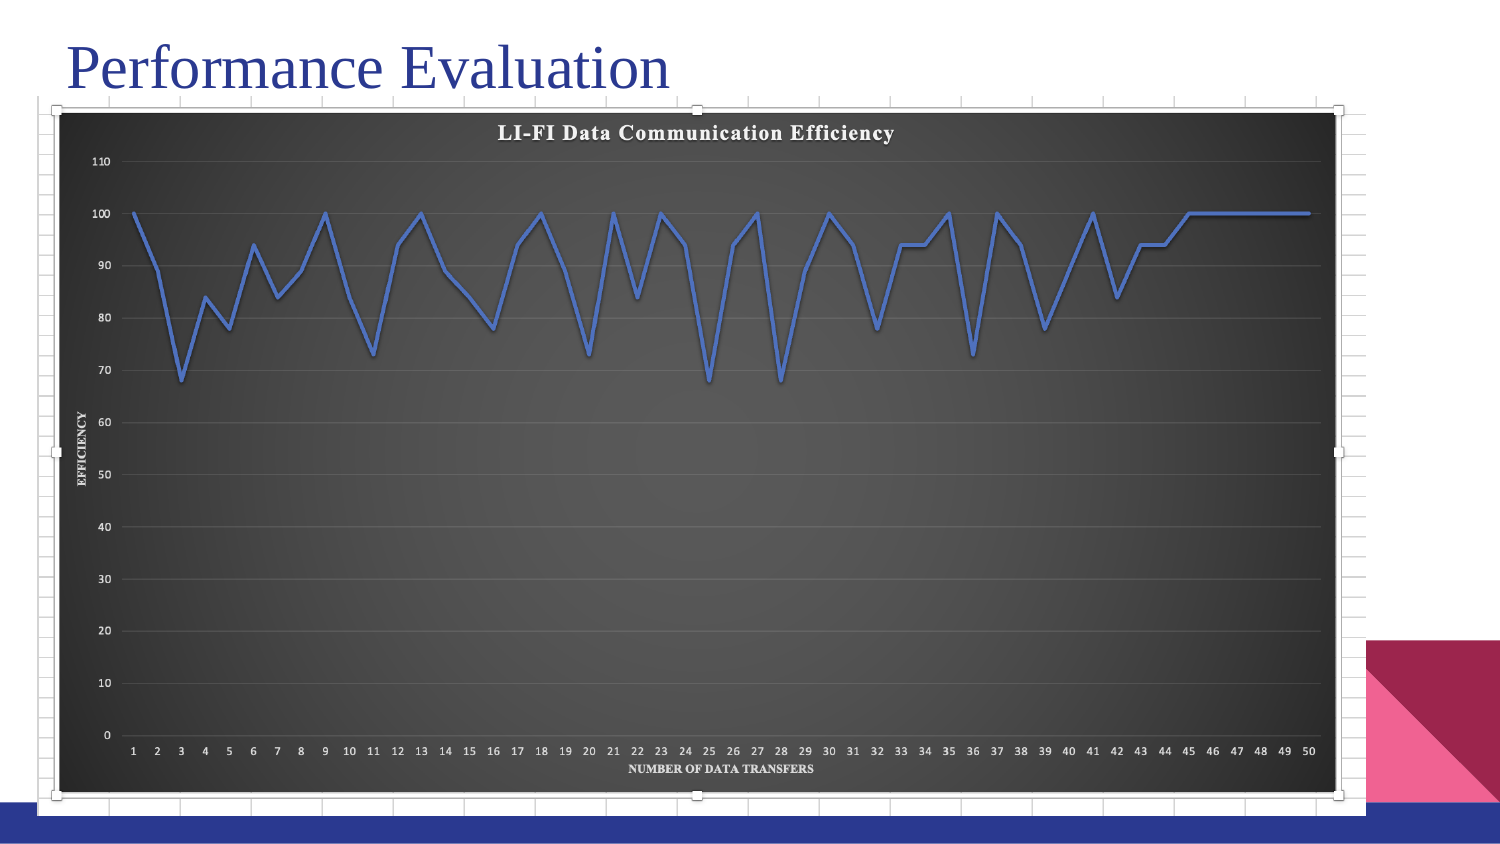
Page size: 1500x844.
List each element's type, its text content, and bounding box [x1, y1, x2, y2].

picture [37, 96, 1366, 816]
title Performance Evaluation [51, 10, 750, 95]
